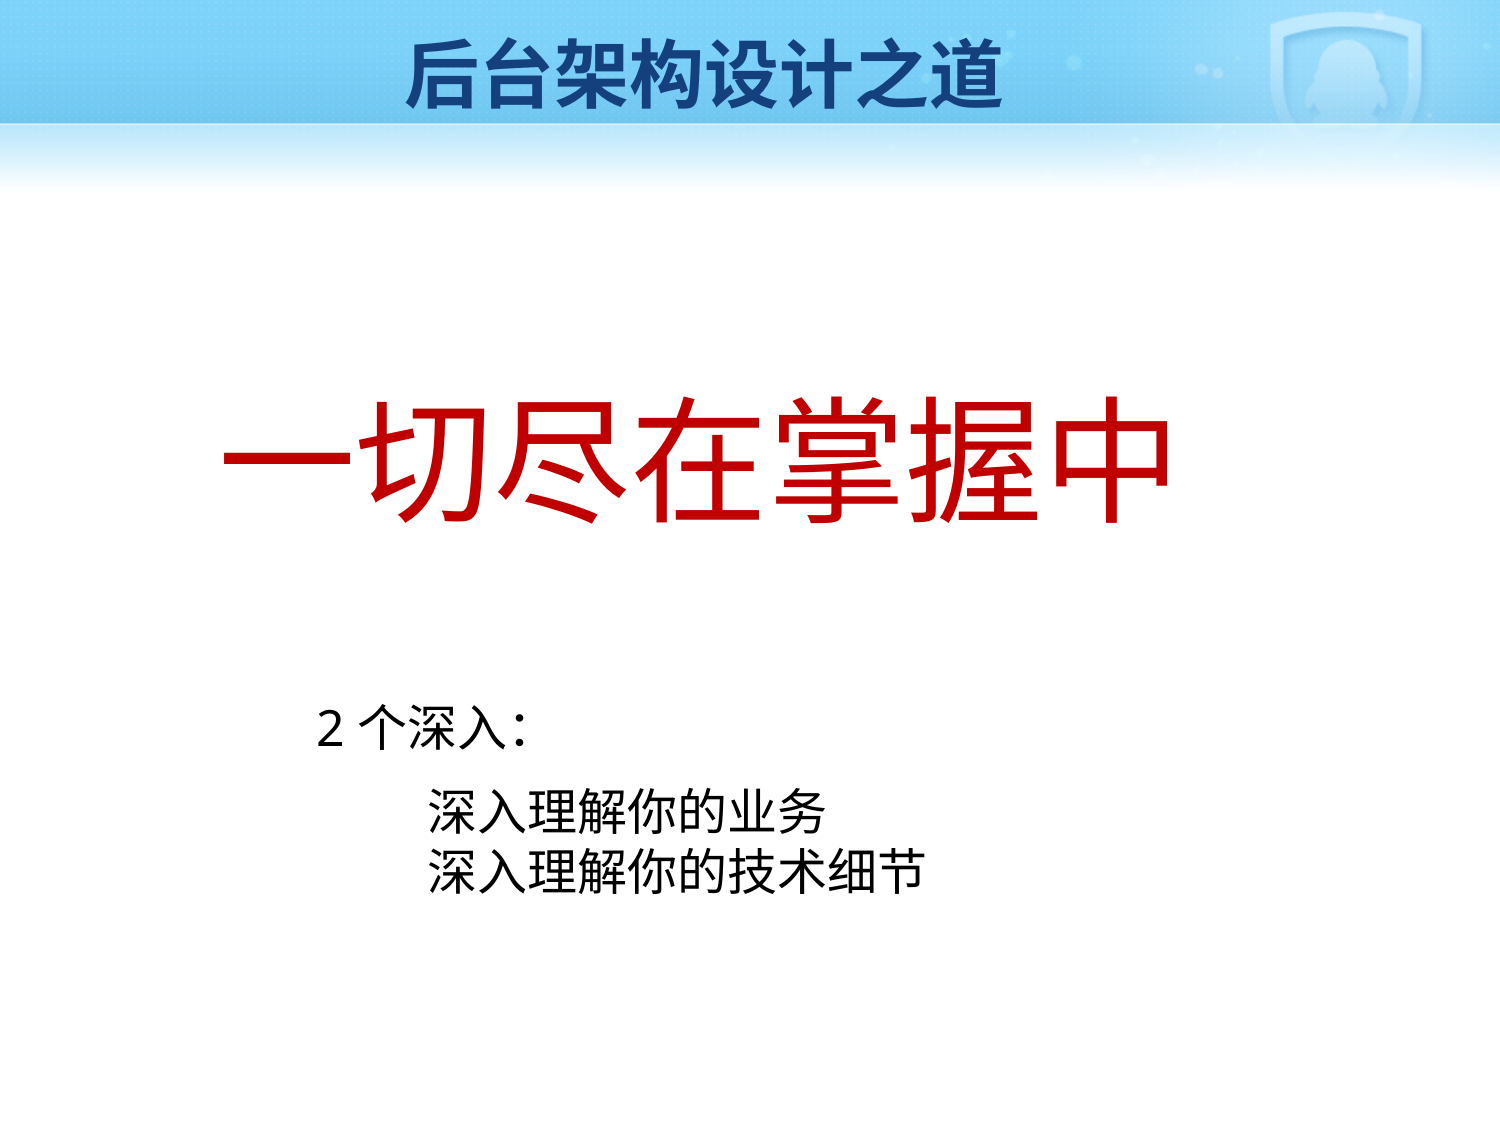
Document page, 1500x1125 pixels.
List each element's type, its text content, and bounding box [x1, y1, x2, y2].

text_box 2个深入： [260, 669, 614, 791]
text_box 深入理解你的业务 深入理解你的技术细节 [414, 787, 1024, 954]
text_box 一切尽在掌握中 [204, 326, 1236, 588]
title 后台架构设计之道 [29, 7, 1380, 139]
picture [0, 0, 1500, 1125]
